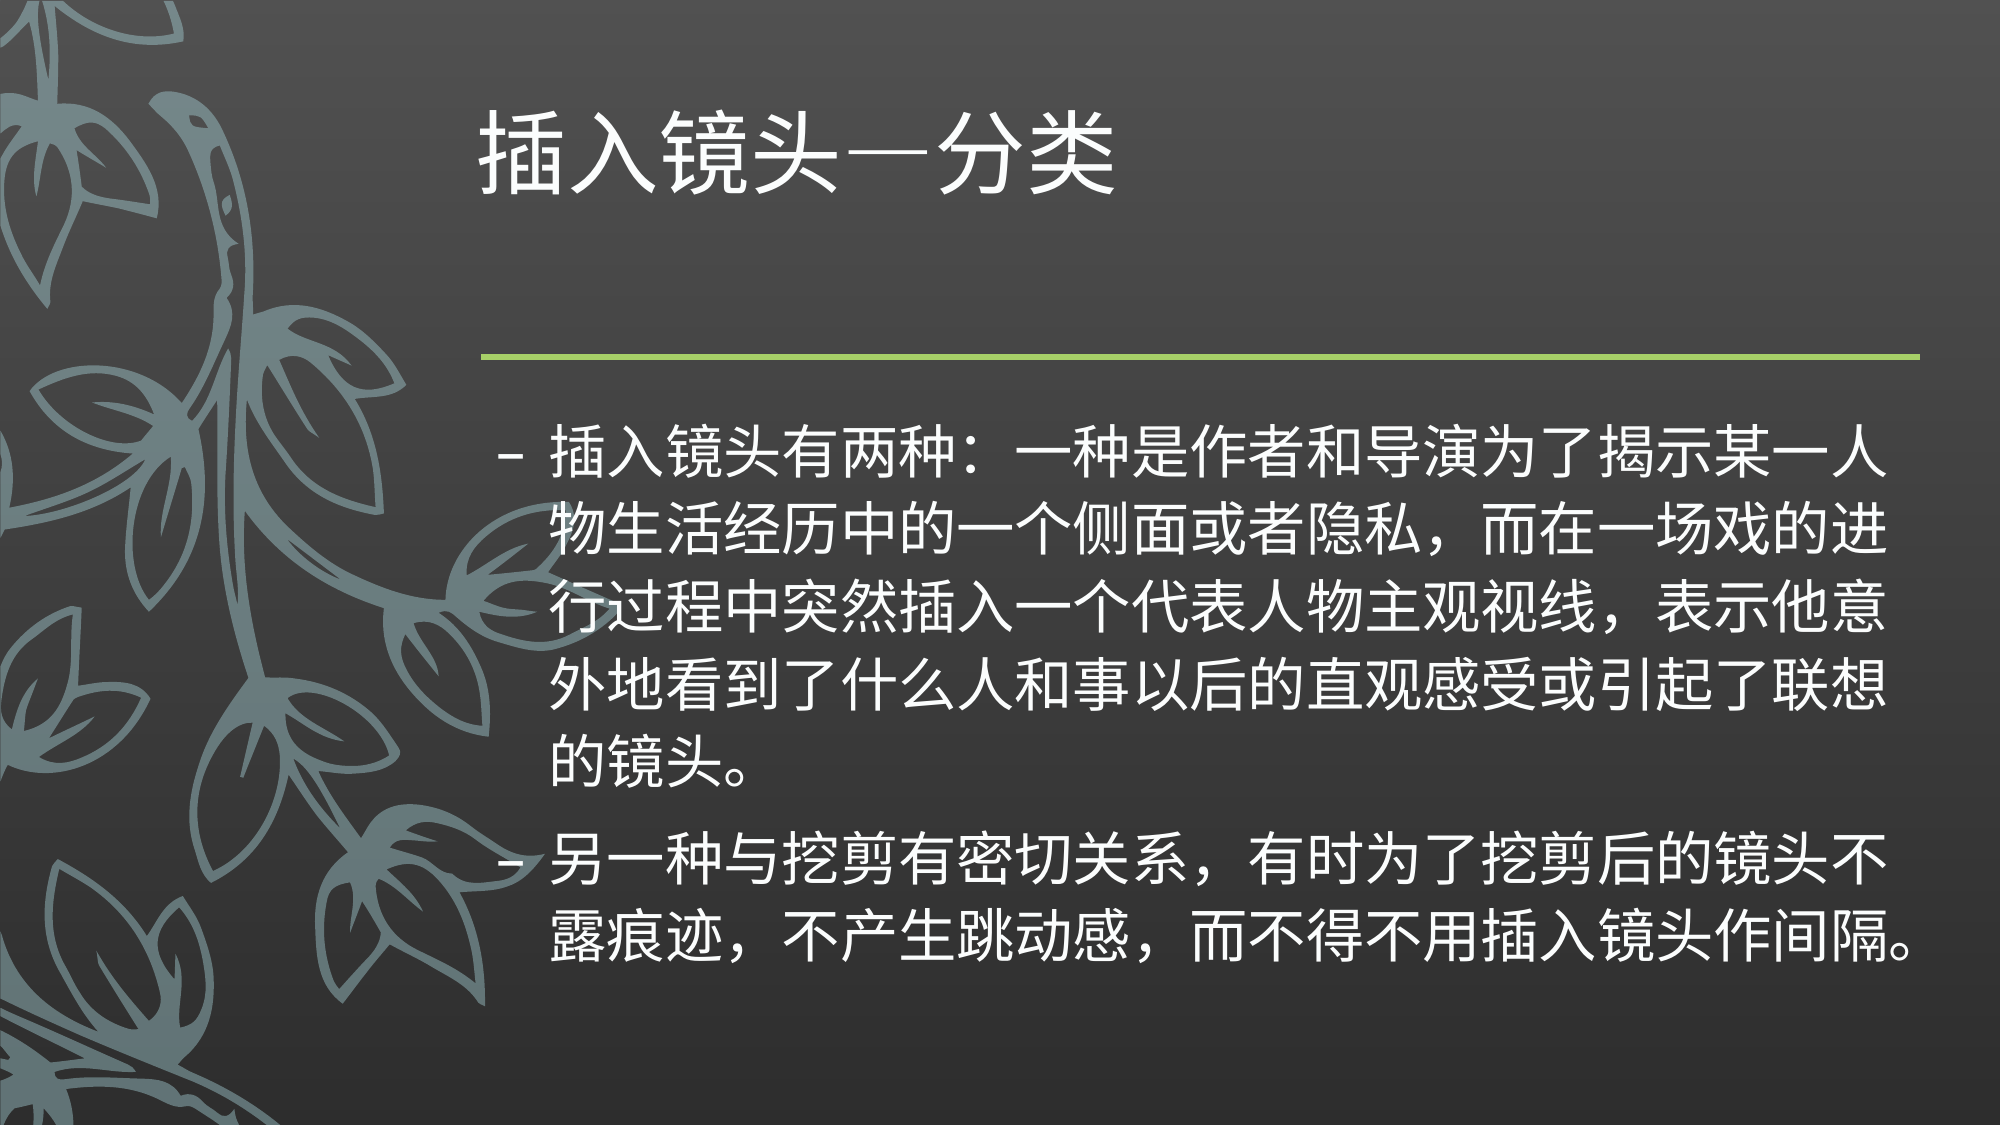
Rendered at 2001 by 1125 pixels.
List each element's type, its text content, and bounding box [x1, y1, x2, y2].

title 插入镜头—分类 [460, 93, 1920, 350]
list 插入镜头有两种：一种是作者和导演为了揭示某一人物生活经历中的一个侧面或者隐私，而在一场戏的进行过程中突然插入一个代表人物主观视线，表示他意外地看到了什么人和事以后的直观感受或引起了联想的镜头。 另一种与挖剪有密切关系，有时为了挖剪后的镜头不露痕迹，不产生跳动感，而不得不用插入镜头作间隔。 [481, 399, 1920, 999]
